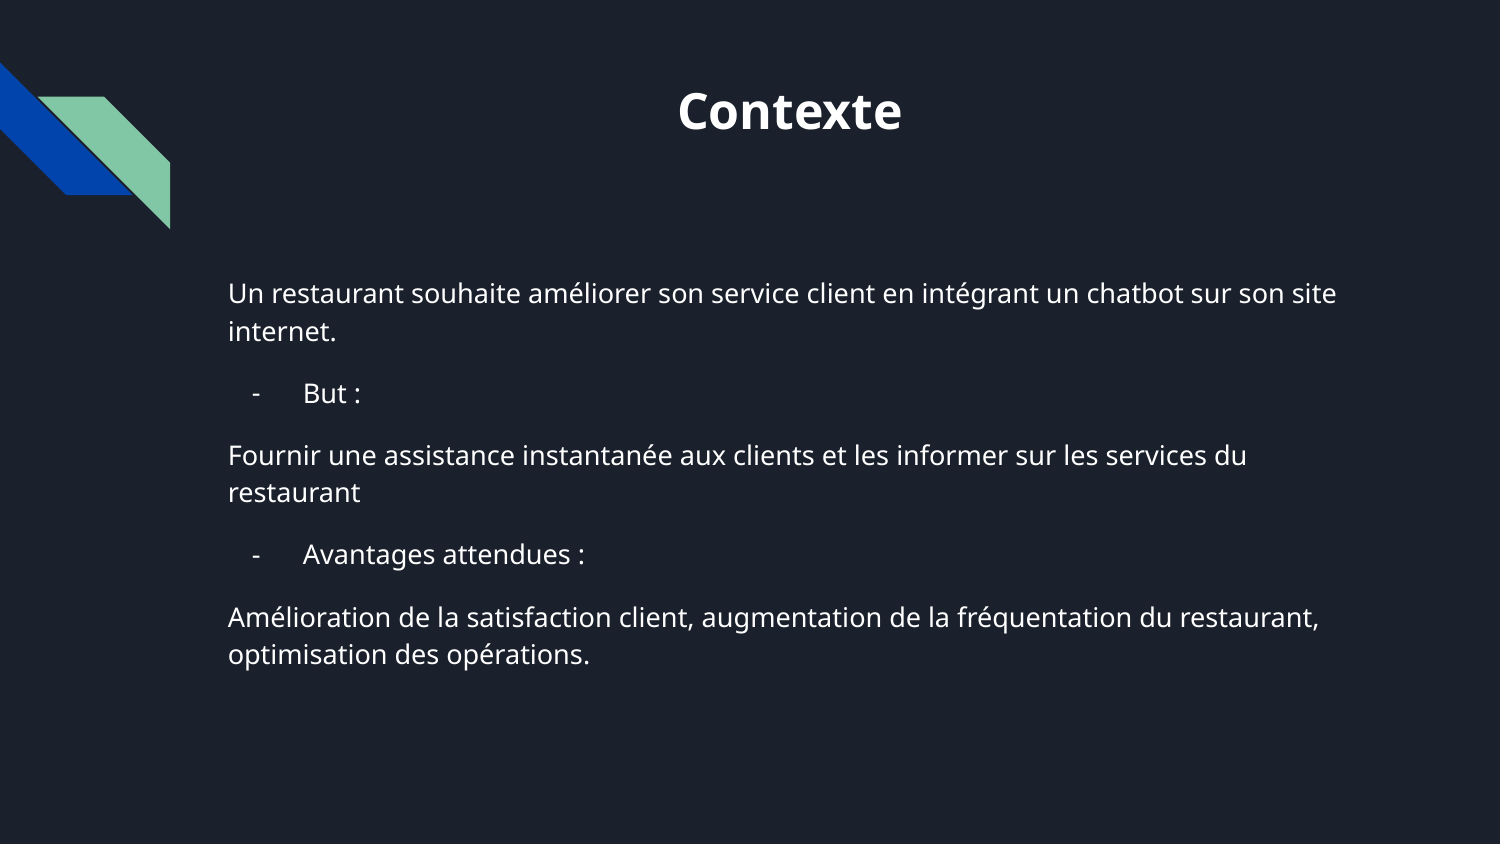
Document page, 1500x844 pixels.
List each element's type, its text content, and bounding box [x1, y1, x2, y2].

title Contexte [212, 64, 1368, 215]
list Un restaurant souhaite améliorer son service client en intégrant un chatbot sur son site internet. But : Fournir une assistance instantanée aux clients et les informer sur les services du restaurant Avantages attendues : Amélioration de la satisfaction client, augmentation de la fréquentation du restaurant, optimisation des opérations. [212, 257, 1368, 735]
